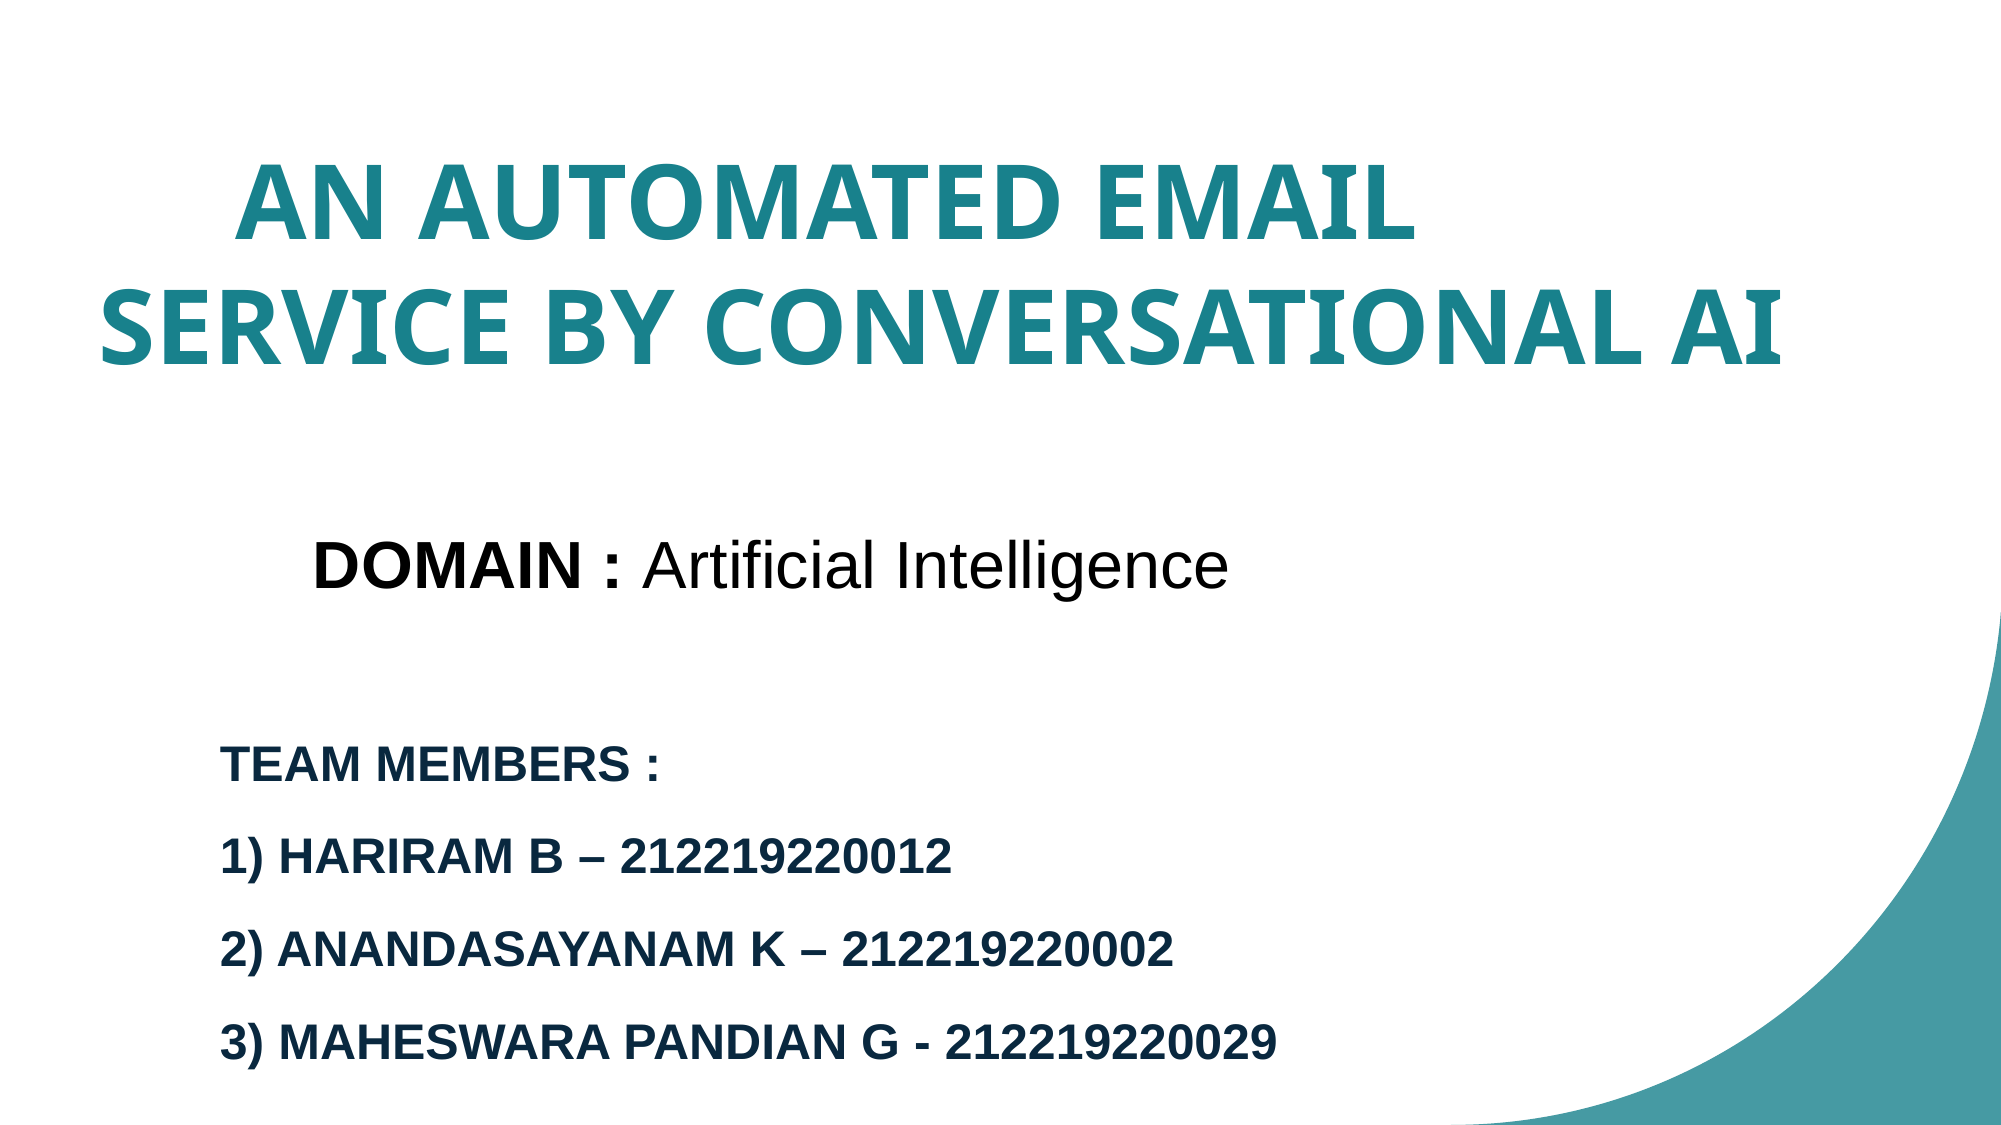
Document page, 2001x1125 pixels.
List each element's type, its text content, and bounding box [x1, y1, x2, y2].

text_box DOMAIN : Artificial Intelligence [297, 514, 1553, 610]
subtitle TEAM MEMBERS : 1) HARIRAM B – 212219220012 2) ANANDASAYANAM K – 212219220002 3) MAHESWARA PANDIAN G - 212219220029 [204, 711, 1600, 1125]
title AN AUTOMATED EMAIL SERVICE BY CONVERSATIONAL AI [83, 20, 1854, 393]
